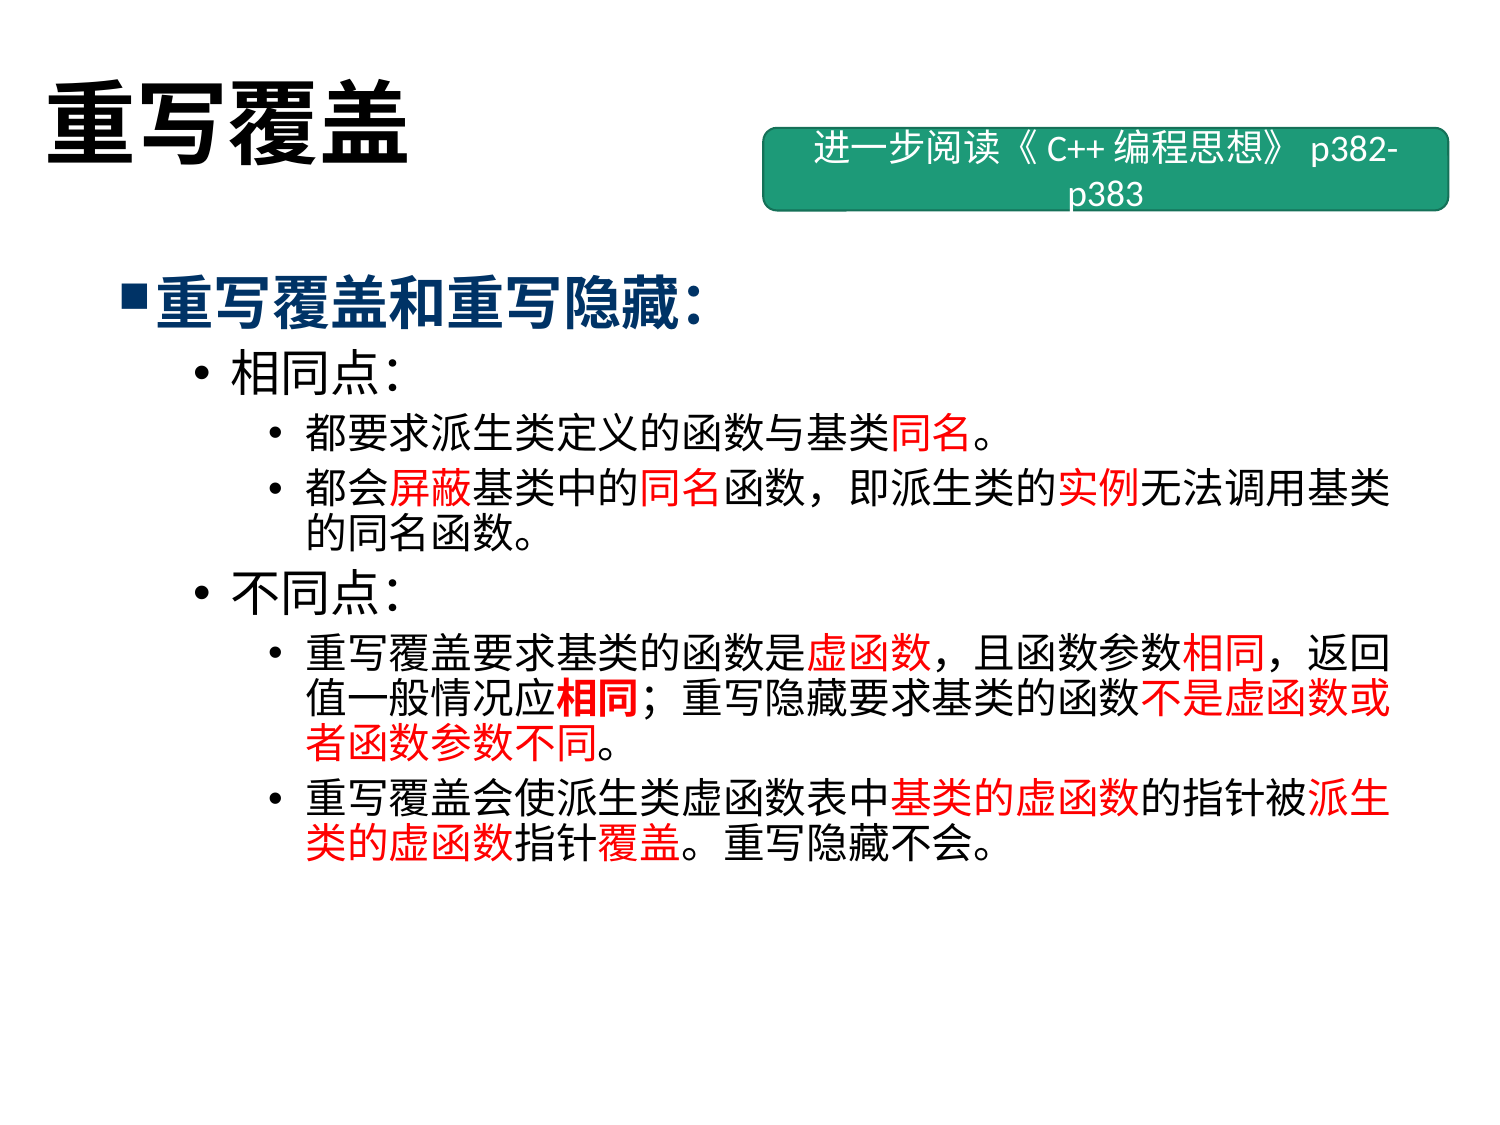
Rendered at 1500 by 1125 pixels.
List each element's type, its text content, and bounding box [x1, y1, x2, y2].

title 重写覆盖 [29, 19, 1324, 237]
list 重写覆盖和重写隐藏： 相同点： 都要求派生类定义的函数与基类同名。 都会屏蔽基类中的同名函数，即派生类的实例无法调用基类的同名函数。 不同点： 重写覆盖要求基类的函数是虚函数，且函数参数相同，返回值一般情况应相同；重写隐藏要求基类的函数不是虚函数或者函数参数不同。 重写覆盖会使派生类虚函数表中基类的虚函数的指针被派生类的虚函数指针覆盖。重写隐藏不会。 [103, 267, 1424, 1047]
text_box 进一步阅读《C++编程思想》p382-p383 [762, 126, 1450, 212]
